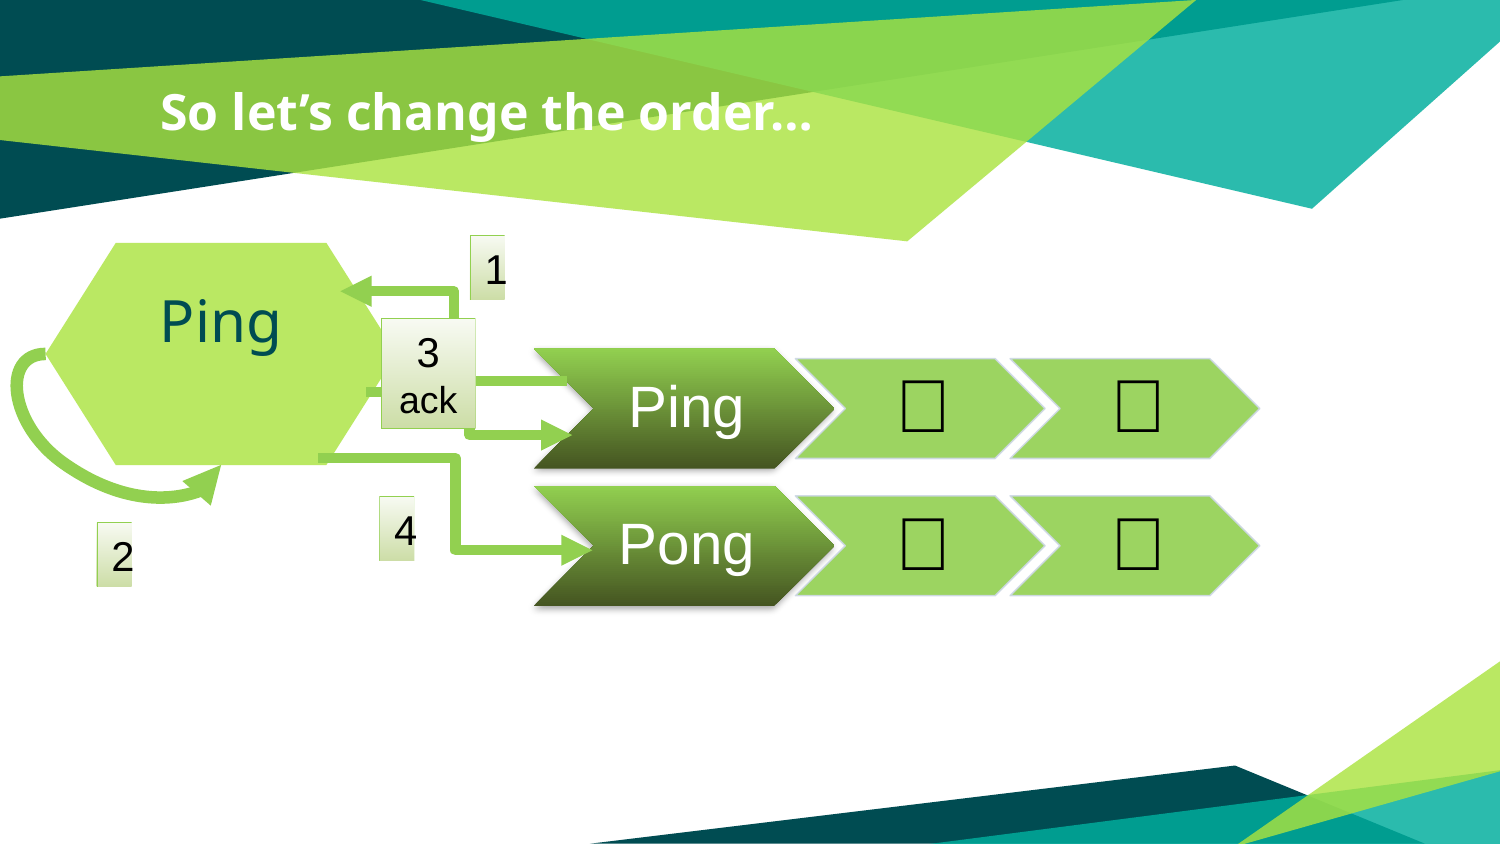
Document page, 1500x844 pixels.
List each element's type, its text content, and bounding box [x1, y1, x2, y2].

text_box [340, 291, 568, 382]
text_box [318, 457, 593, 551]
text_box 2 [96, 522, 132, 587]
text_box Ping [46, 242, 364, 466]
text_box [396, 348, 1397, 607]
title So let’s change the order… [145, 65, 1355, 206]
text_box 1 [469, 235, 505, 289]
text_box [45, 353, 222, 466]
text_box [366, 391, 573, 436]
